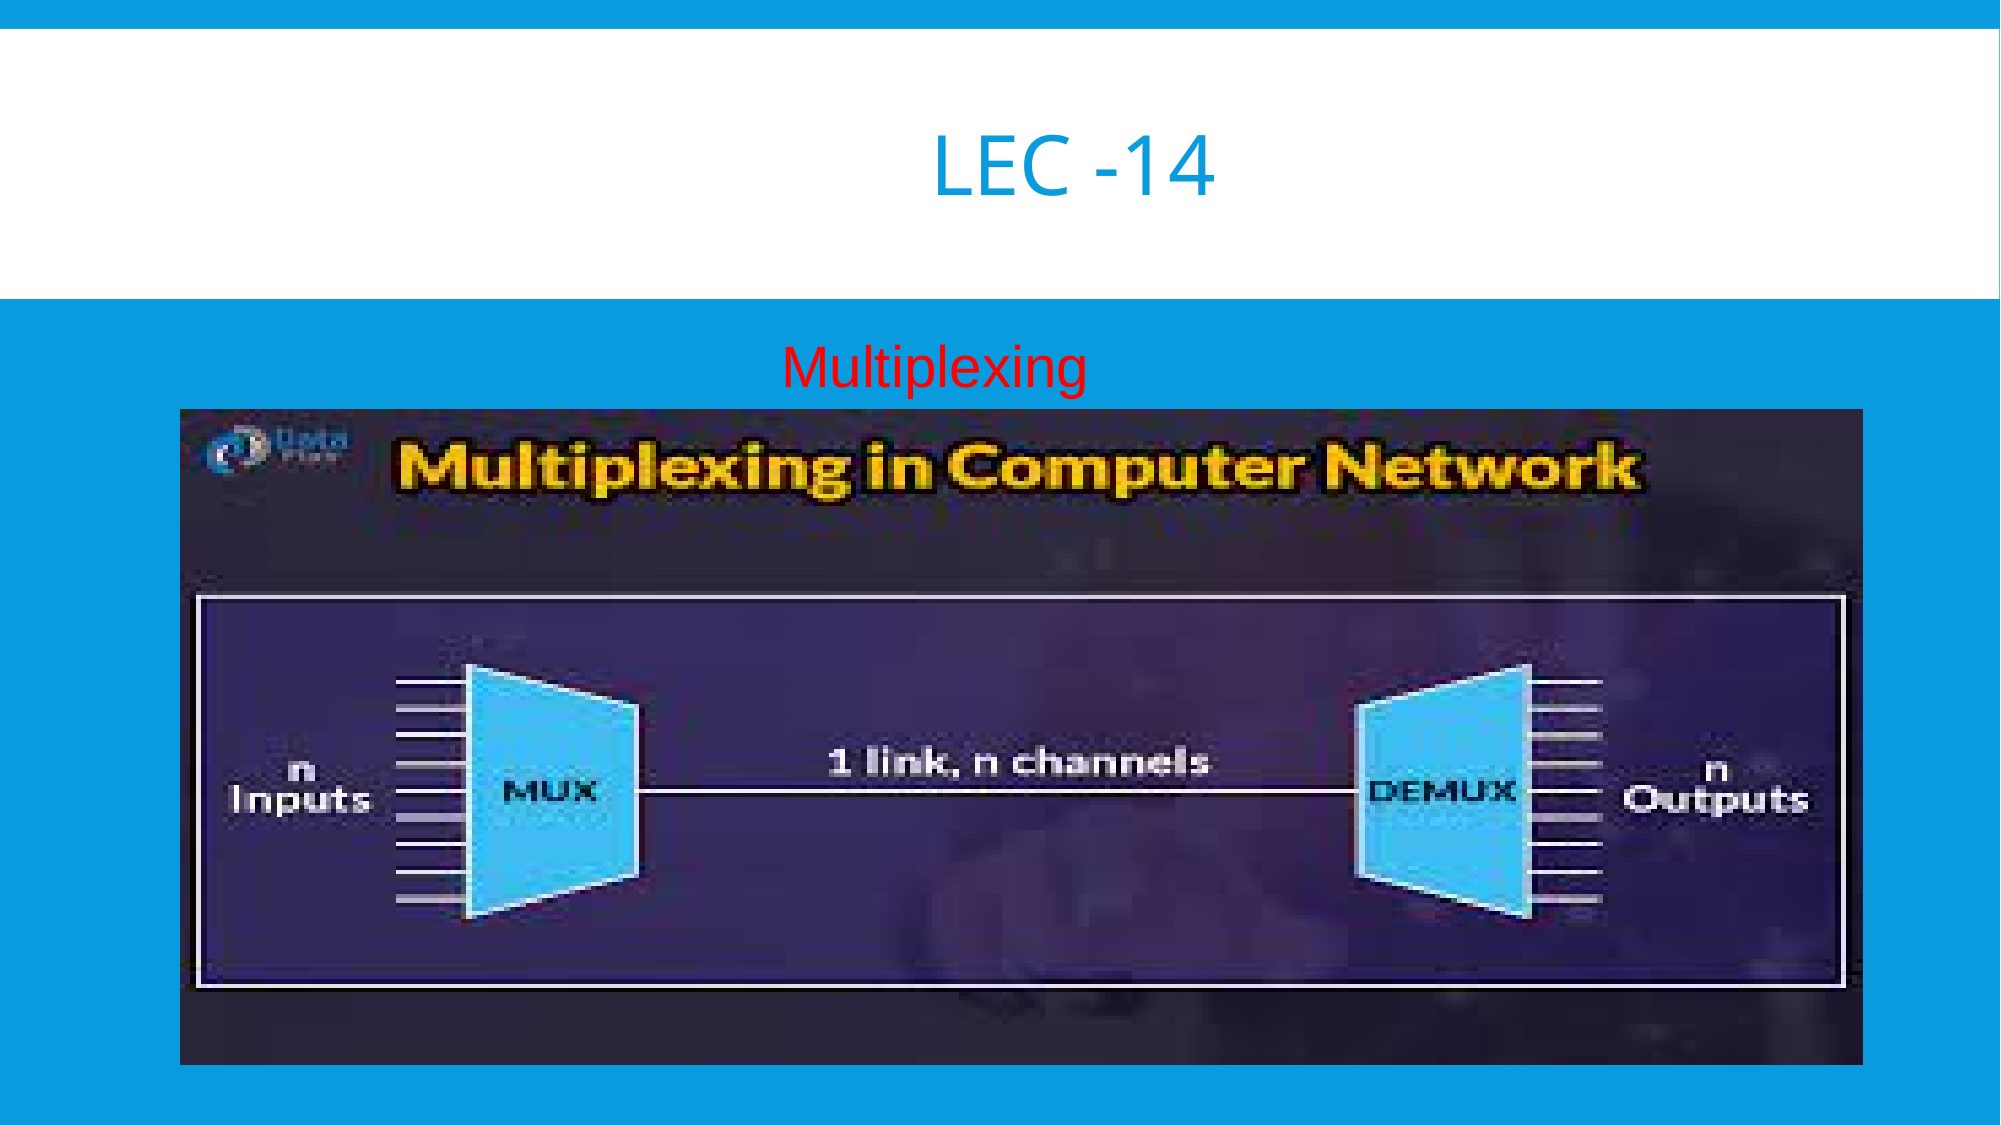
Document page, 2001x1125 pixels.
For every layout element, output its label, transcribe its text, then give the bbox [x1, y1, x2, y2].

list Multiplexing [197, 329, 1803, 406]
title Lec -14 [197, 46, 1803, 295]
picture [181, 410, 1862, 1064]
